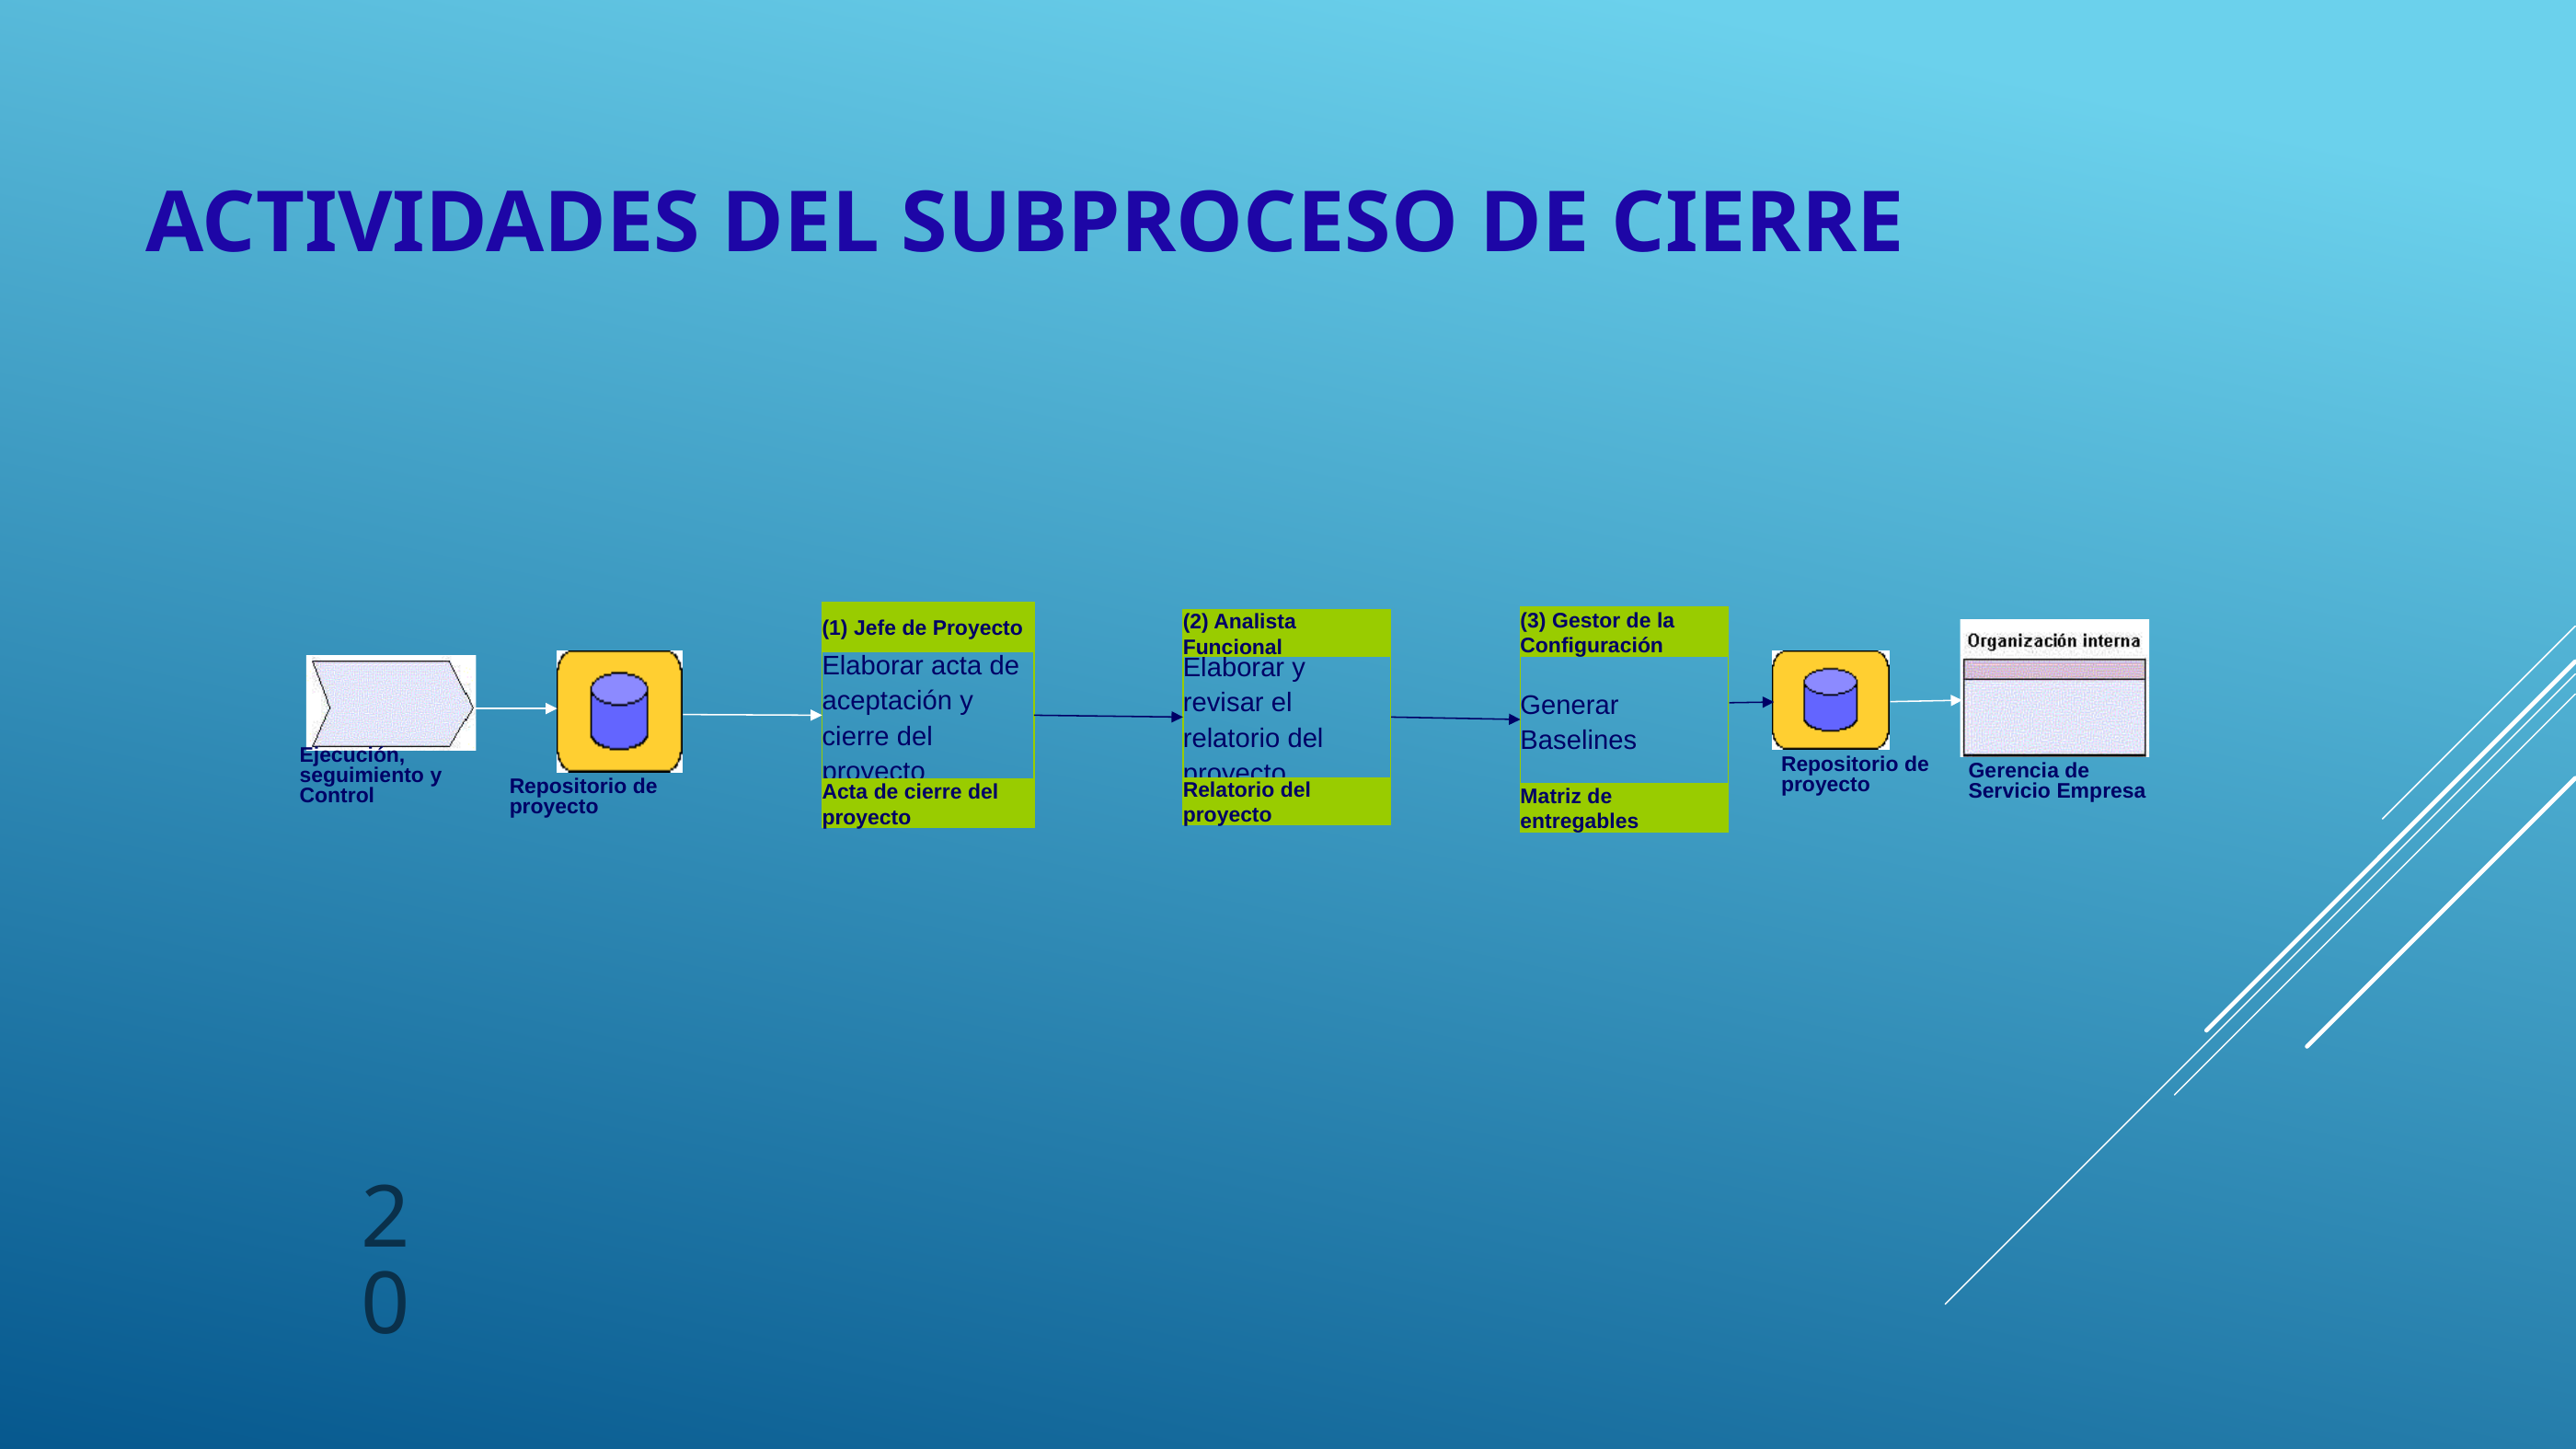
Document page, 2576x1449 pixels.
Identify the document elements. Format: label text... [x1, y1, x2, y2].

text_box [1520, 606, 1729, 833]
slide_number 20 [341, 1178, 458, 1262]
picture [1771, 650, 1891, 750]
text_box ACTIVIDADES DEL SUBPROCESO DE CIERRE [126, 62, 2149, 288]
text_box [1391, 717, 1521, 720]
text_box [1182, 609, 1391, 825]
text_box Repositorio de proyecto [1767, 749, 1954, 803]
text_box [285, 655, 488, 815]
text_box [495, 650, 761, 826]
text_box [822, 602, 1035, 828]
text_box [1954, 619, 2160, 811]
